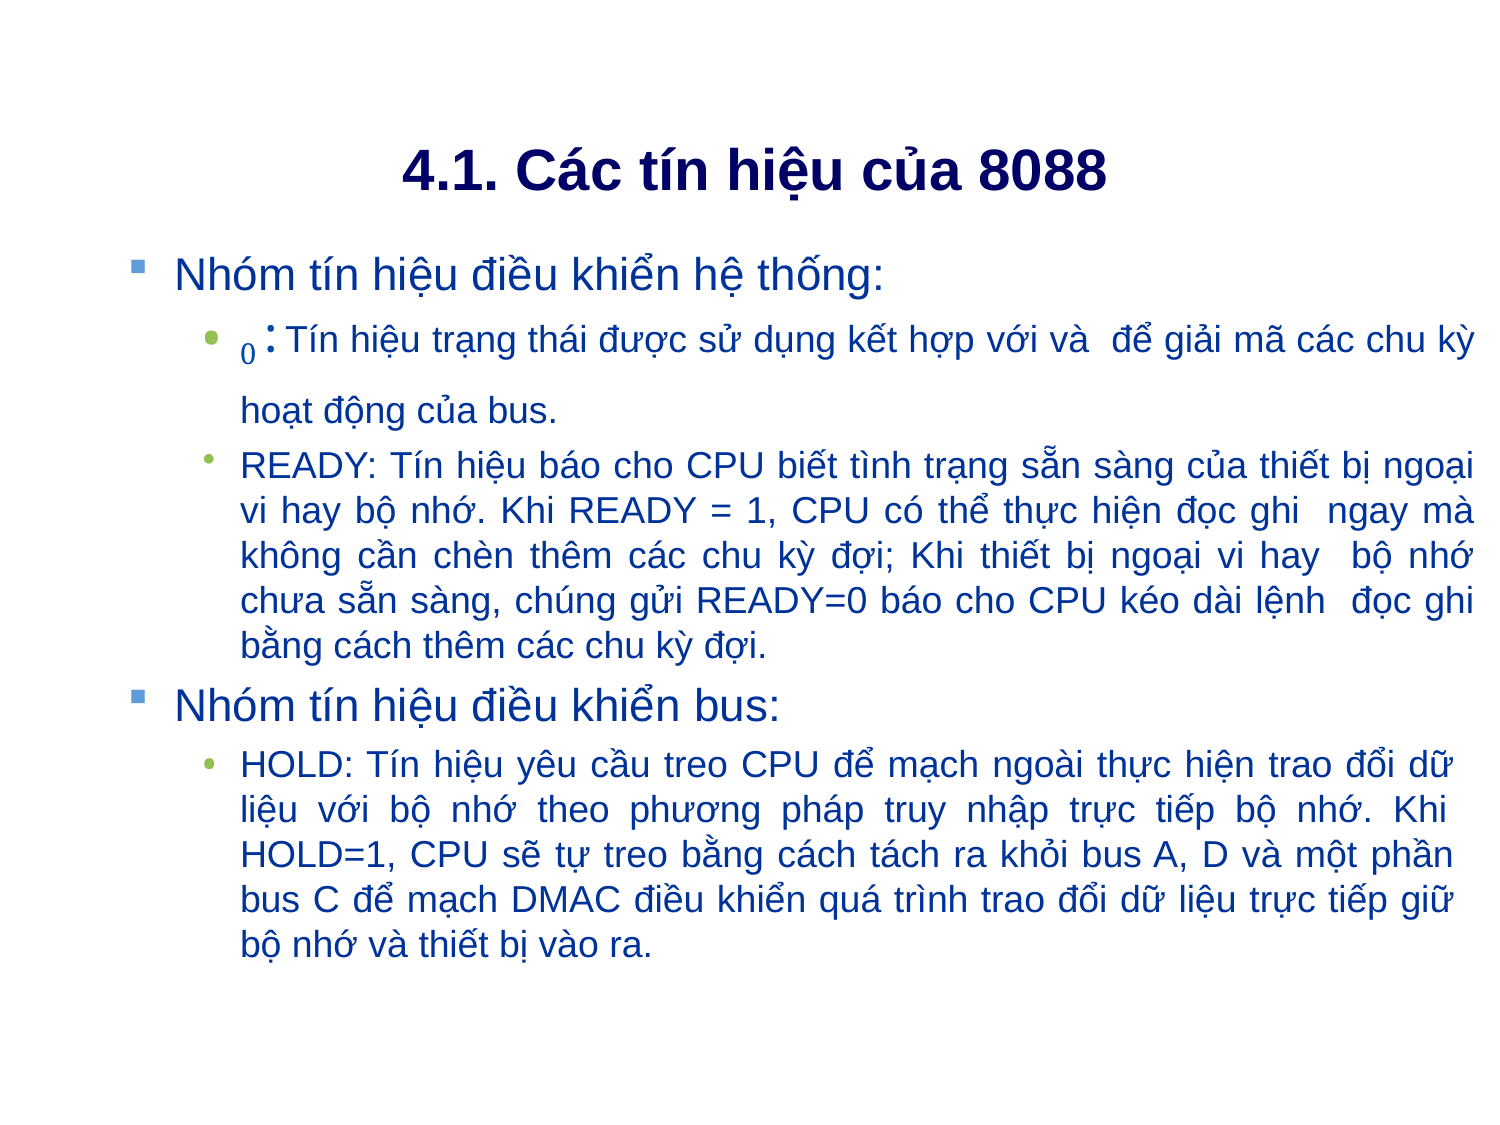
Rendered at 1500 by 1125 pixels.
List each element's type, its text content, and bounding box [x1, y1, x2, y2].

title 4.1. Các tín hiệu của 8088 [388, 130, 1112, 321]
